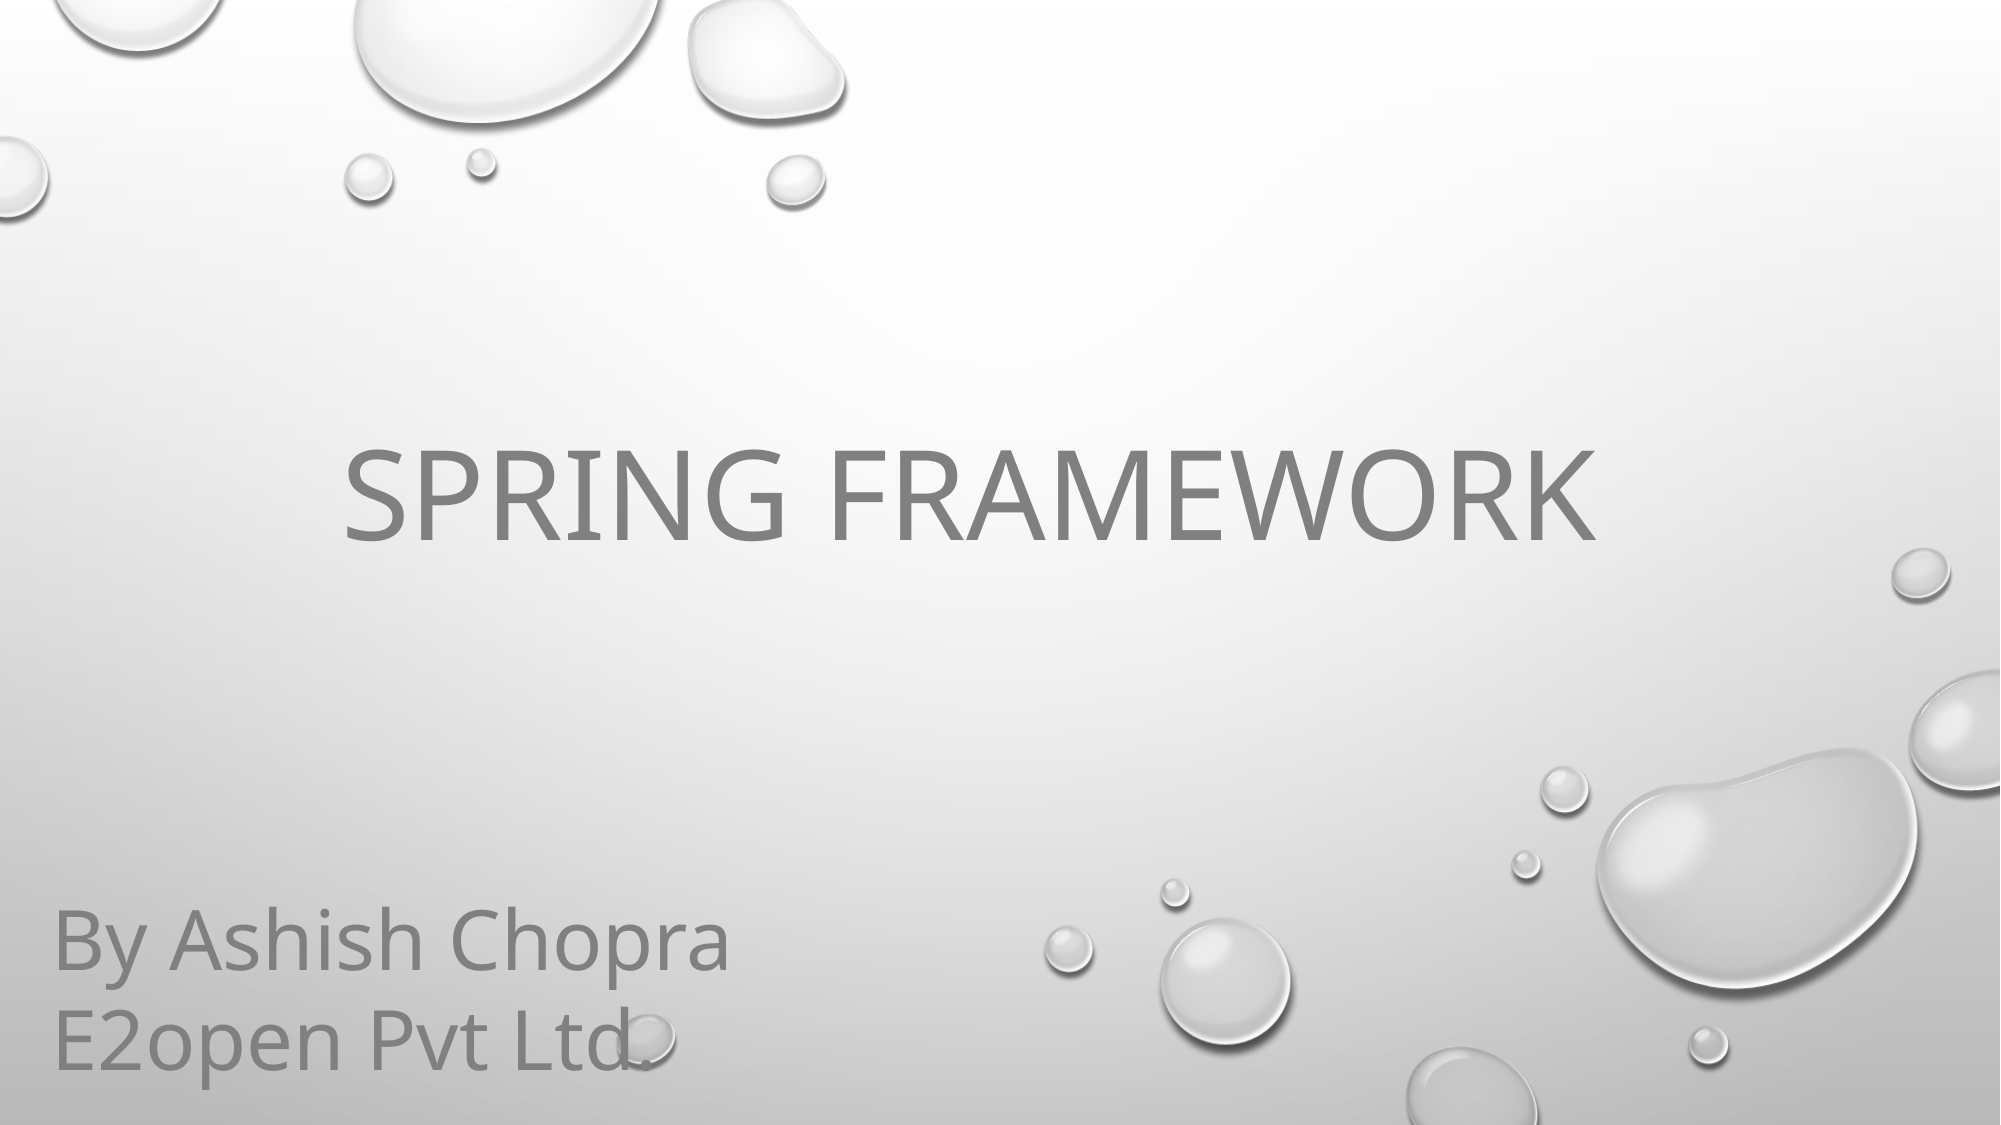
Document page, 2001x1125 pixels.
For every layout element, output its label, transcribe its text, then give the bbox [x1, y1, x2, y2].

picture [0, 0, 2000, 1125]
title Spring FRAMEWORK [192, 245, 1748, 575]
text_box By Ashish Chopra E2open Pvt Ltd. [14, 879, 784, 1095]
